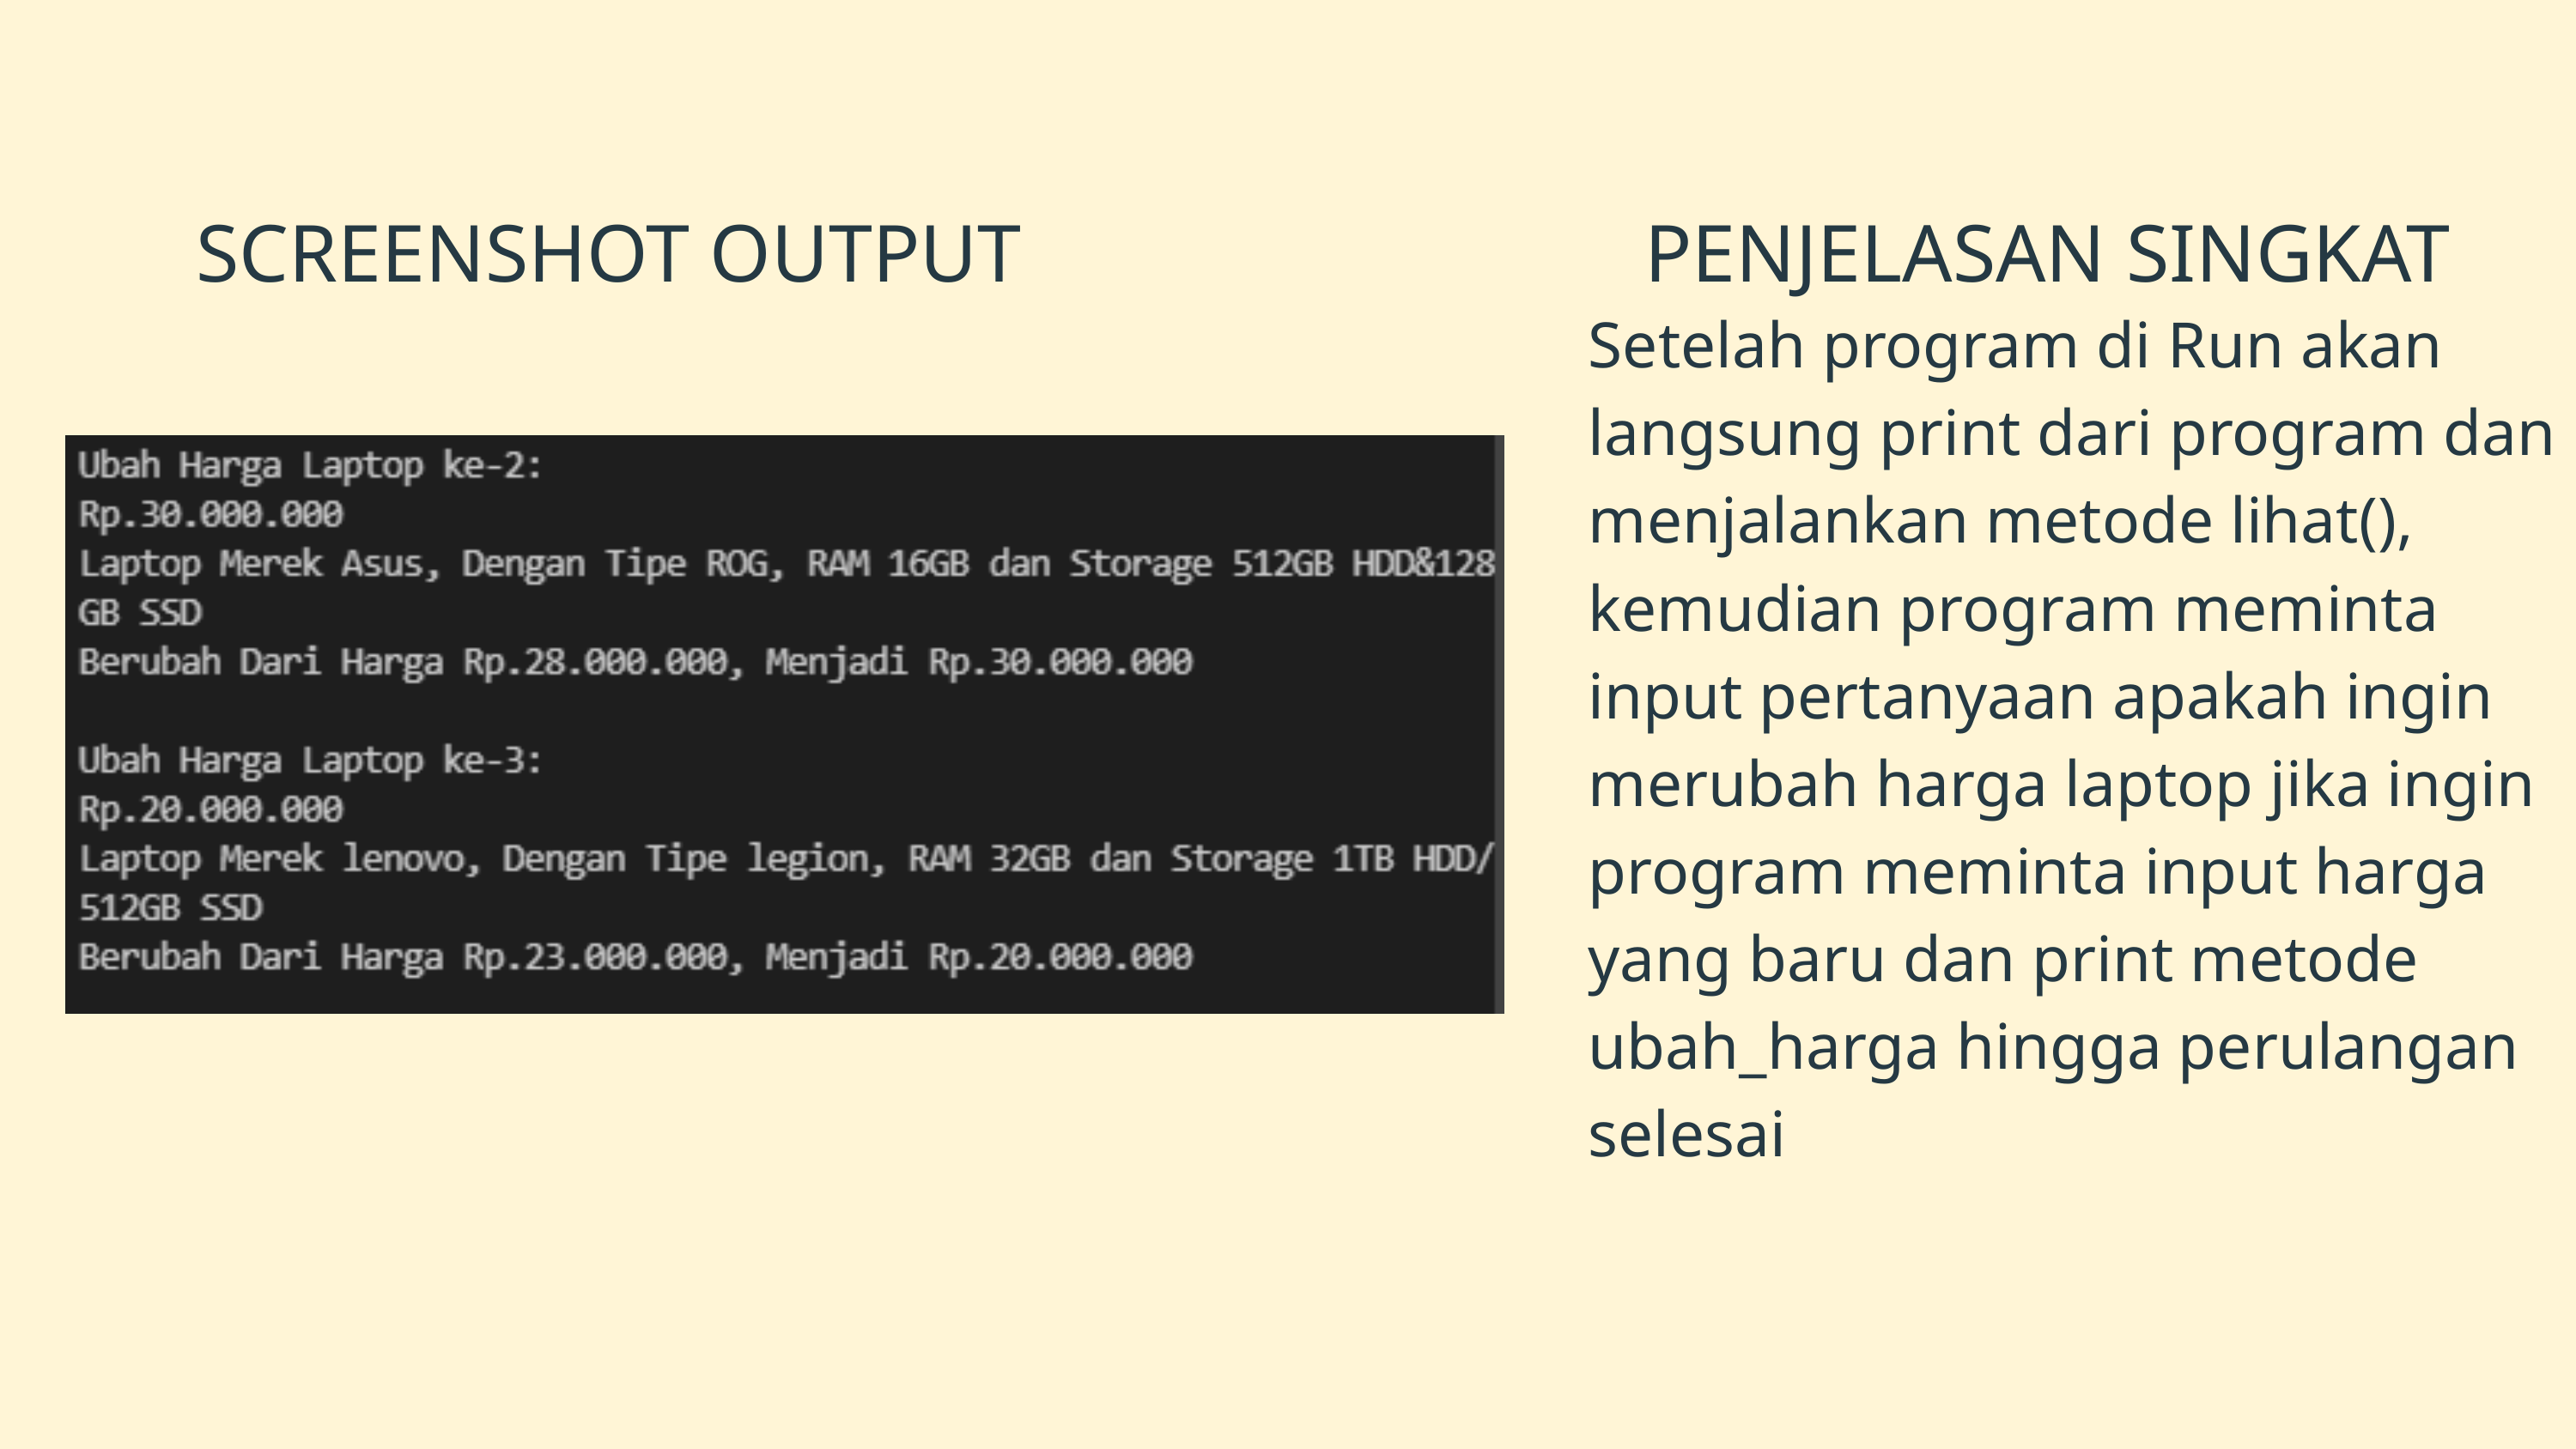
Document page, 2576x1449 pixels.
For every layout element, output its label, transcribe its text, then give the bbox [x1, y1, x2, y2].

picture [64, 434, 1505, 1014]
text_box PENJELASAN SINGKAT [1504, 230, 2576, 298]
text_box Setelah program di Run akan langsung print dari program dan menjalankan metode lihat(), kemudian program meminta input pertanyaan apakah ingin merubah harga laptop jika ingin program meminta input harga yang baru dan print metode ubah_harga hingga perulangan selesai [1588, 293, 2573, 1170]
text_box SCREENSHOT OUTPUT [65, 230, 1153, 298]
